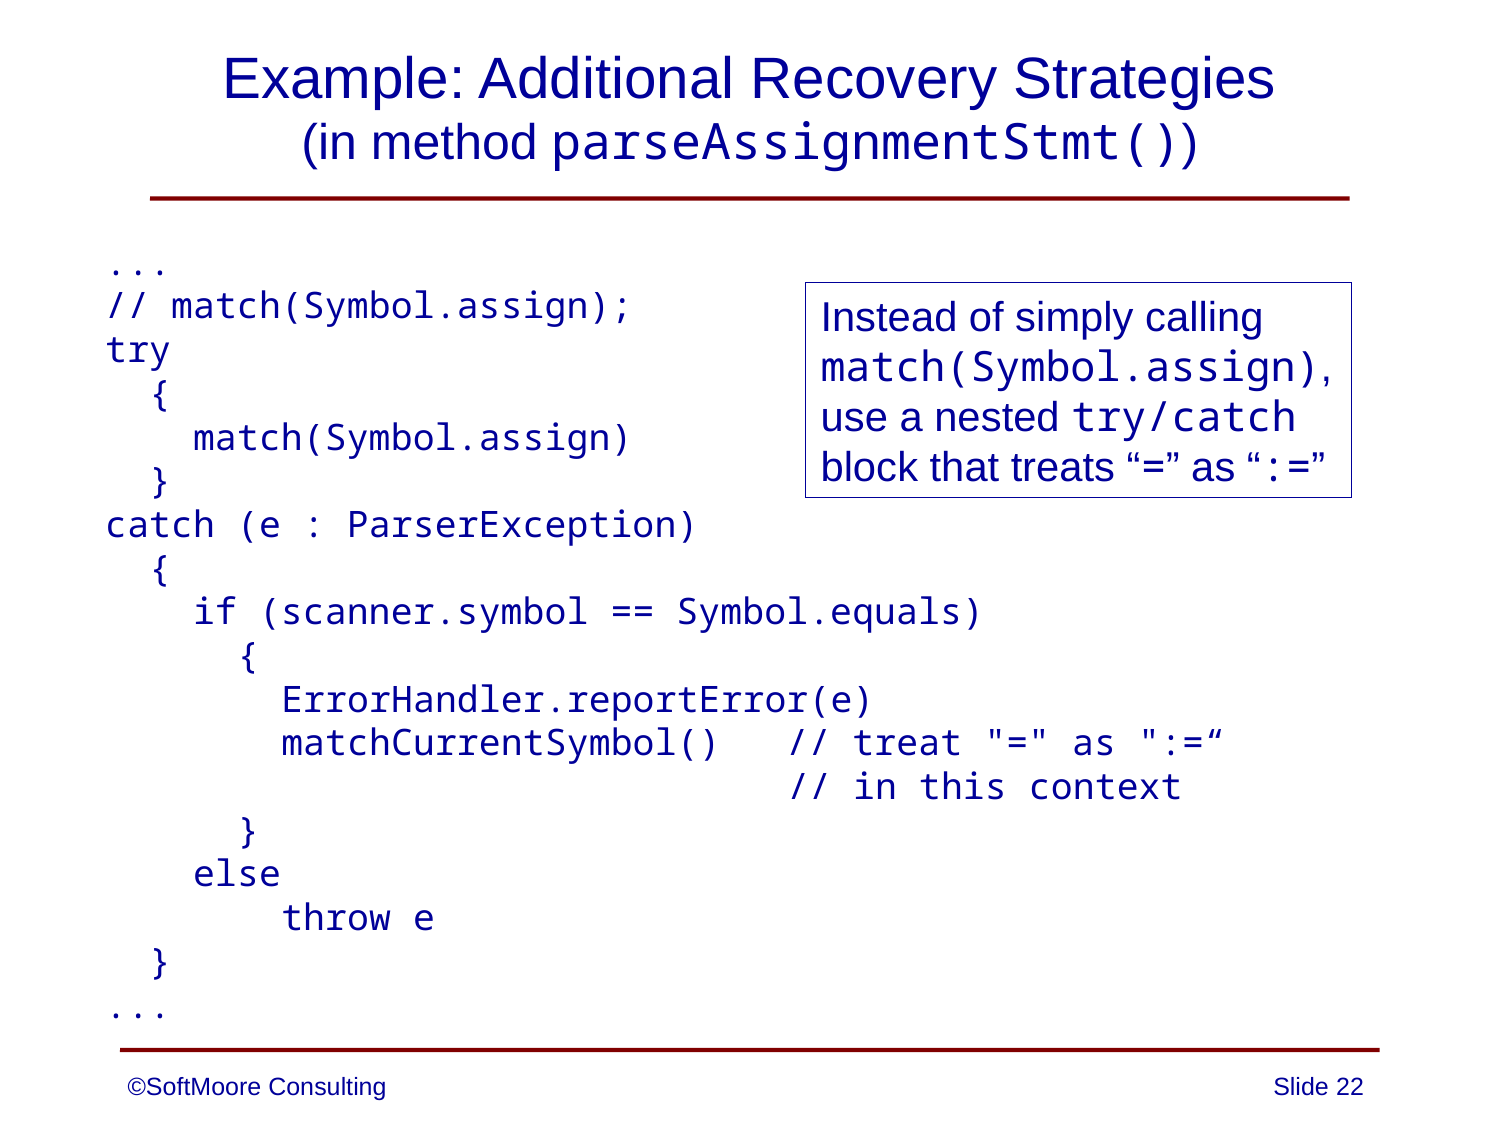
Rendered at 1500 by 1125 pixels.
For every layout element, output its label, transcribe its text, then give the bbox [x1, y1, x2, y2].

text_box Instead of simply calling match(Symbol.assign), use a nested try/catch block that treats “=” as “:=” [805, 282, 1352, 498]
slide_number Slide 22 [1078, 1061, 1380, 1109]
footer ©SoftMoore Consulting [111, 1061, 563, 1109]
list ... // match(Symbol.assign); try { match(Symbol.assign) } catch (e : ParserException) { if (scanner.symbol == Symbol.equals) { ErrorHandler.reportError(e) matchCurrentSymbol() // treat "=" as ":=“ // in this context } else throw e } ... [74, 223, 1425, 1034]
title Example: Additional Recovery Strategies (in method parseAssignmentStmt()) [149, 22, 1350, 188]
